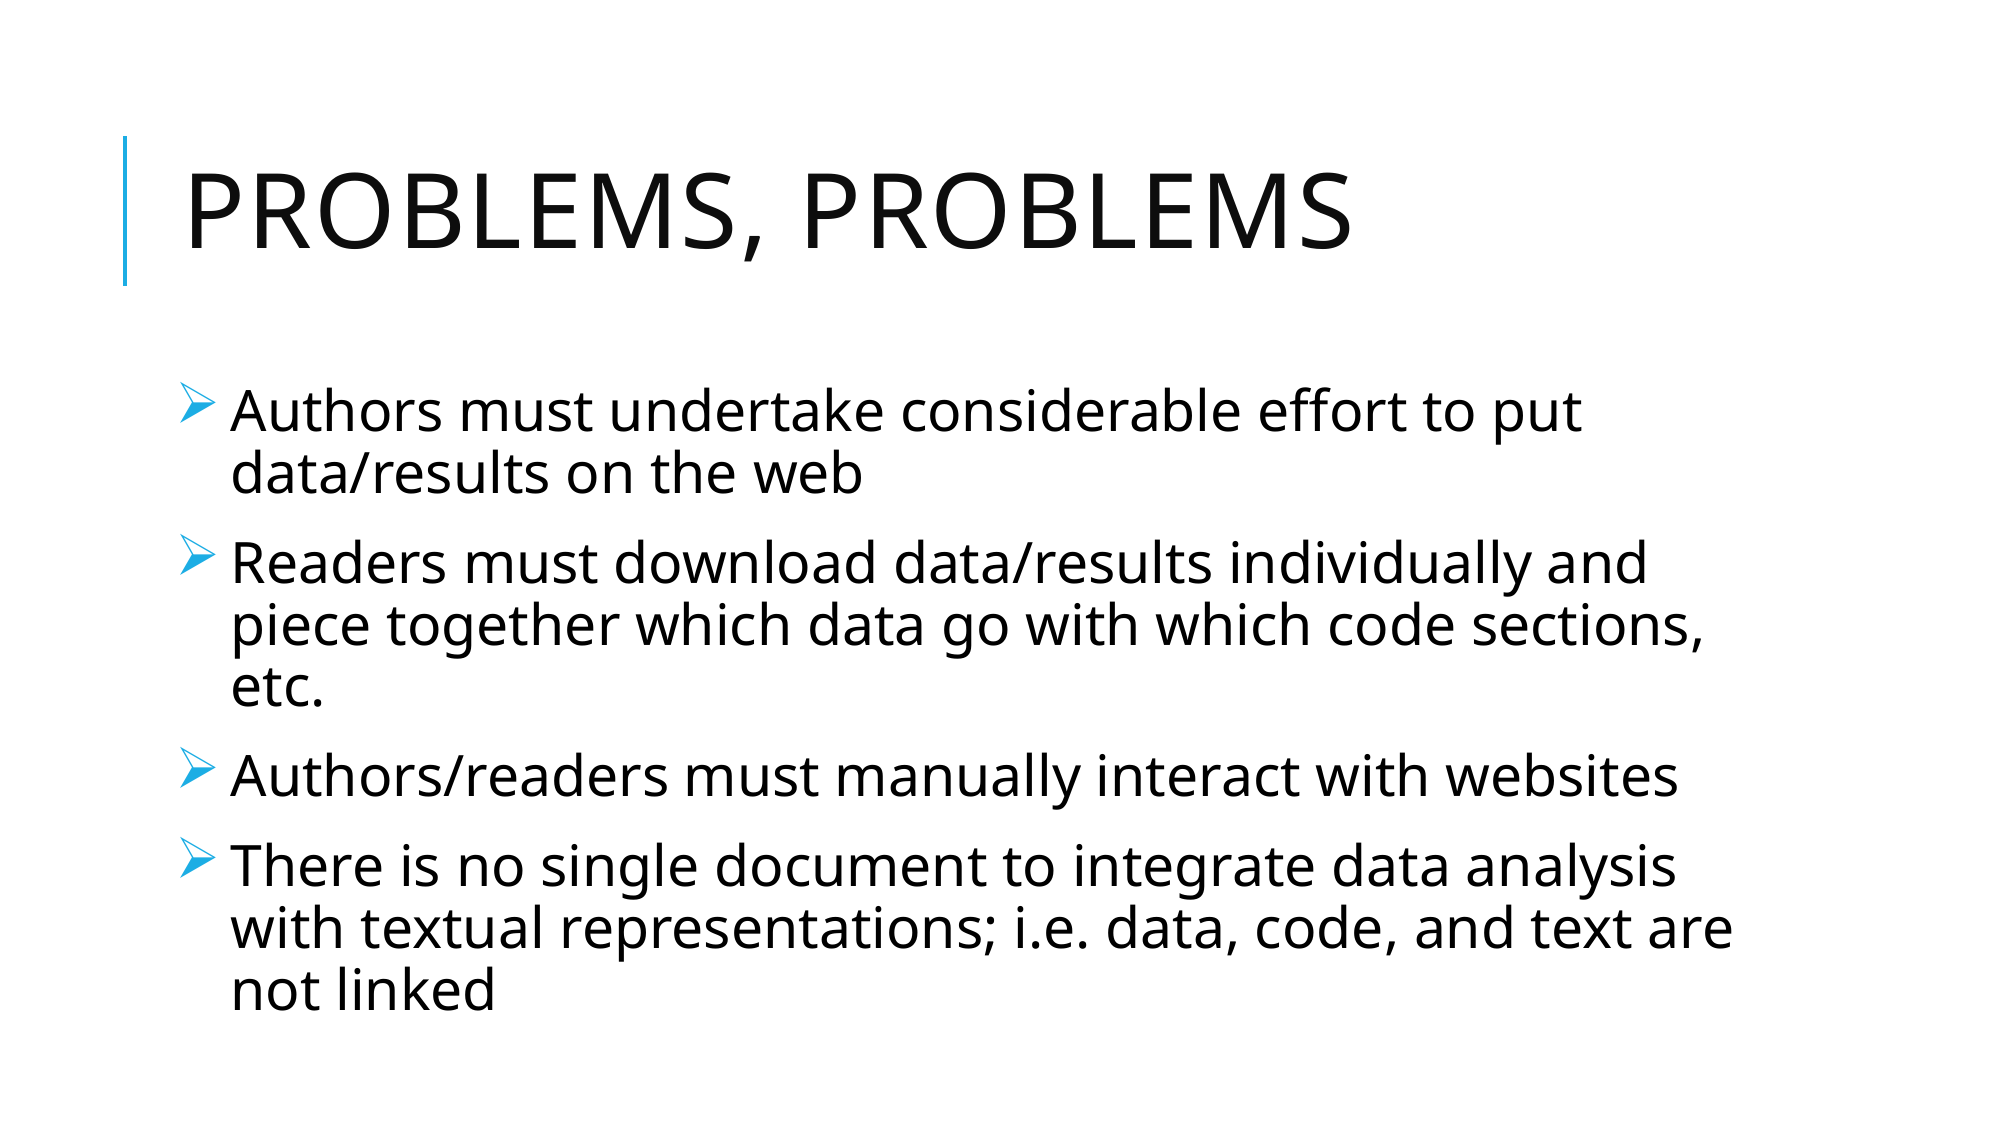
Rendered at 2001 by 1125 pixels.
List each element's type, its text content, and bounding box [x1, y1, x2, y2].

title Problems, Problems [168, 96, 1763, 342]
list Authors must undertake considerable effort to put data/results on the web Readers must download data/results individually and piece together which data go with which code sections, etc. Authors/readers must manually interact with websites There is no single document to integrate data analysis with textual representations; i.e. data, code, and text are not linked [168, 375, 1763, 1035]
